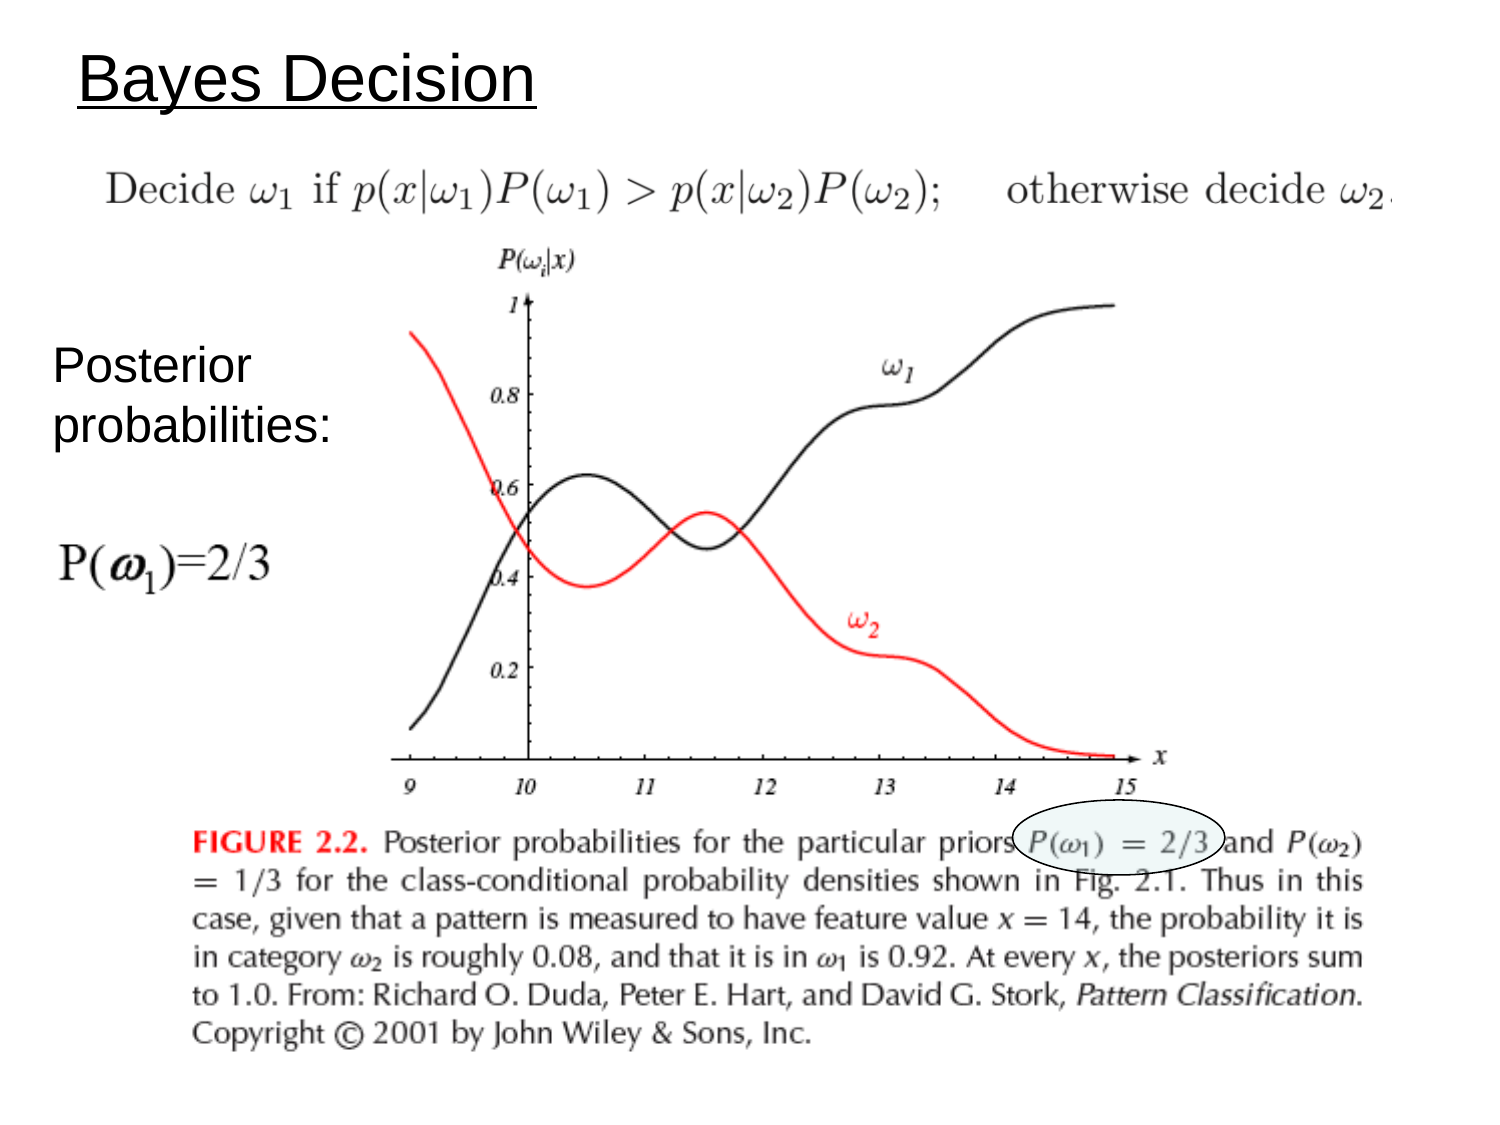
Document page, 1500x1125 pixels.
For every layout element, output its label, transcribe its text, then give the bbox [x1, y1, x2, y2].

text_box Posterior probabilities: [37, 324, 149, 460]
title Bayes Decision [62, 24, 1338, 125]
picture [52, 137, 1394, 1070]
